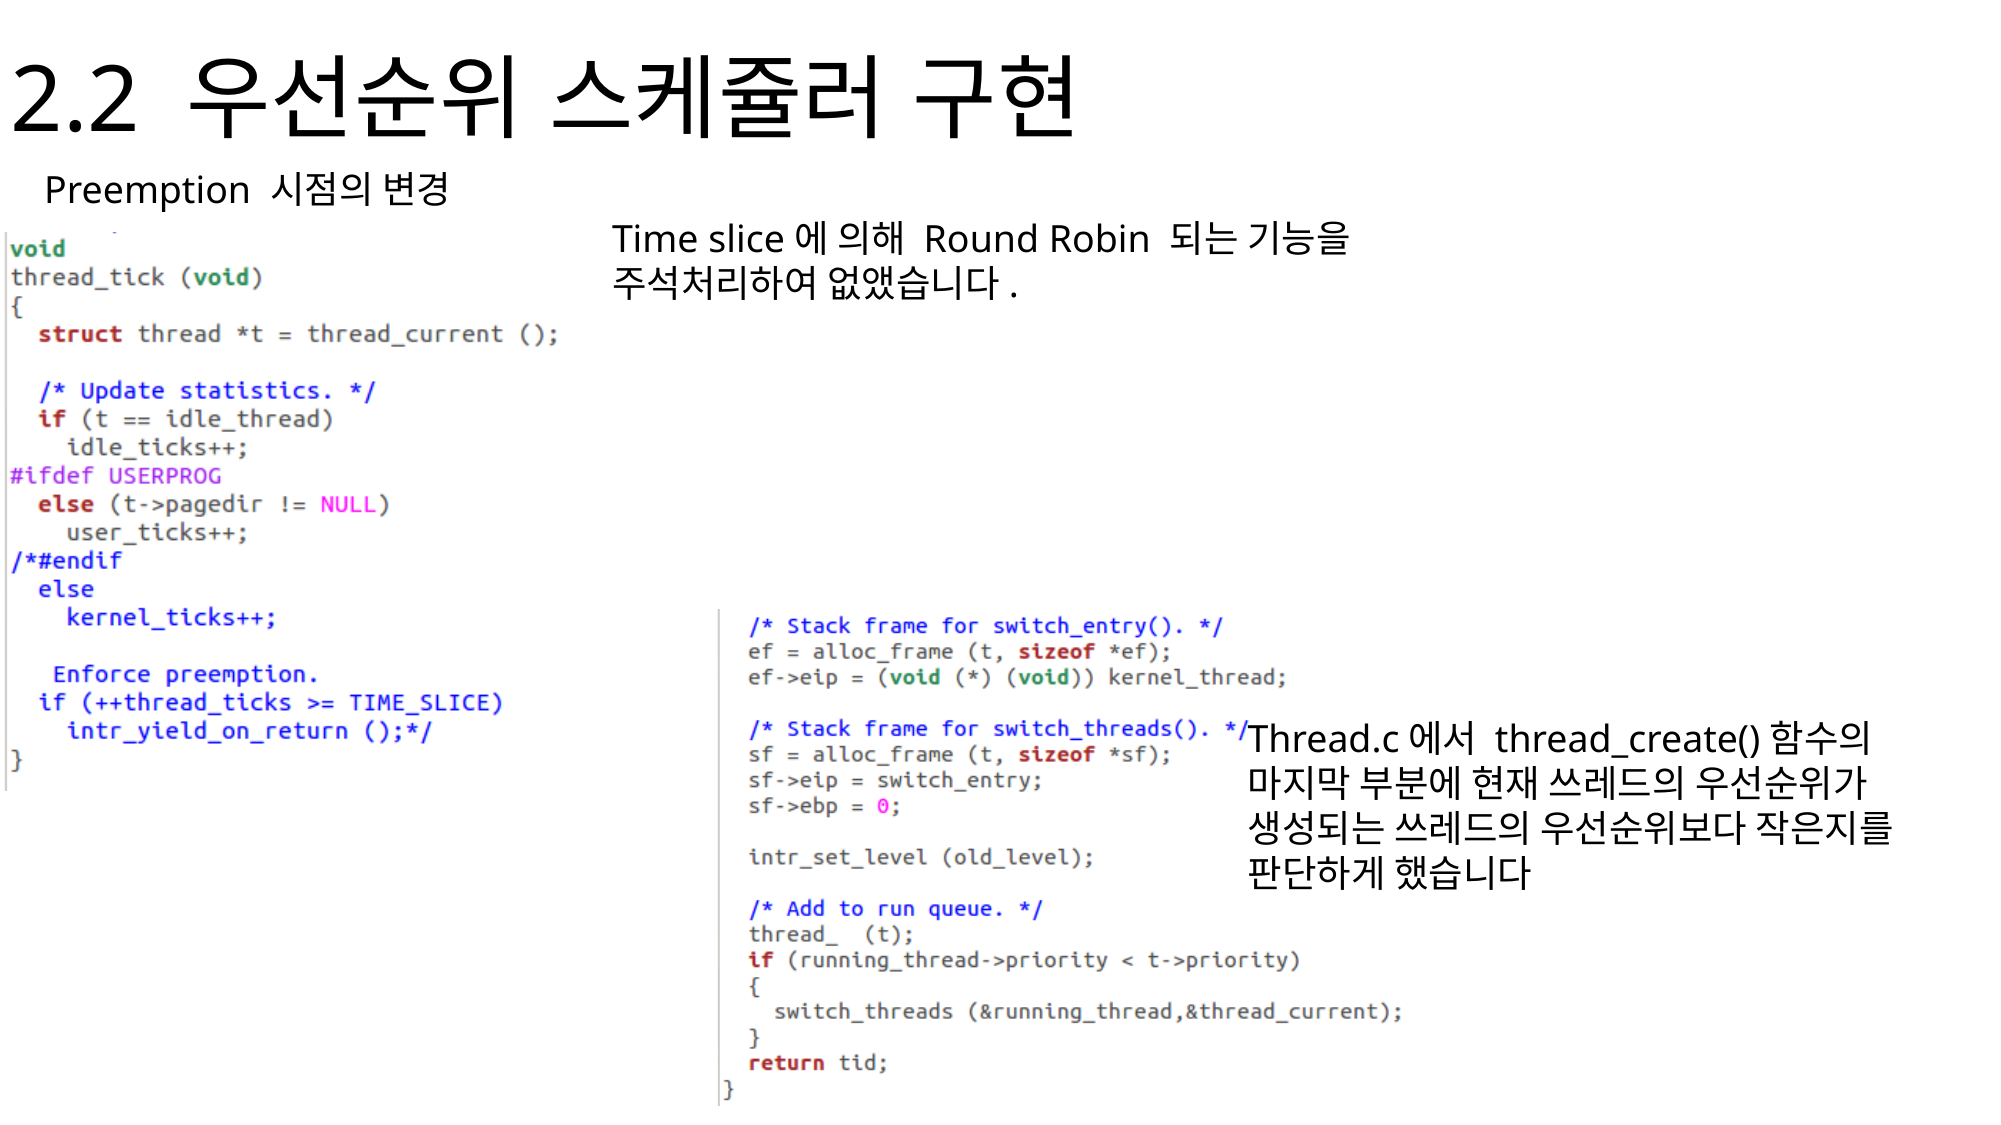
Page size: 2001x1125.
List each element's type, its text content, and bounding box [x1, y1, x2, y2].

picture [3, 232, 619, 791]
picture [716, 609, 1509, 1107]
text_box Time slice에 의해 Round Robin 되는 기능을 주석처리하여 없앴습니다. [597, 207, 1435, 313]
text_box 2.2 우선순위 스케쥴러 구현 [0, 0, 1797, 189]
text_box Thread.c에서 thread_create()함수의 마지막 부분에 현재 쓰레드의 우선순위가 생성되는 쓰레드의 우선순위보다 작은지를 판단하게 했습니다 [1513, 707, 1996, 903]
text_box Preemption 시점의 변경 [29, 158, 670, 219]
